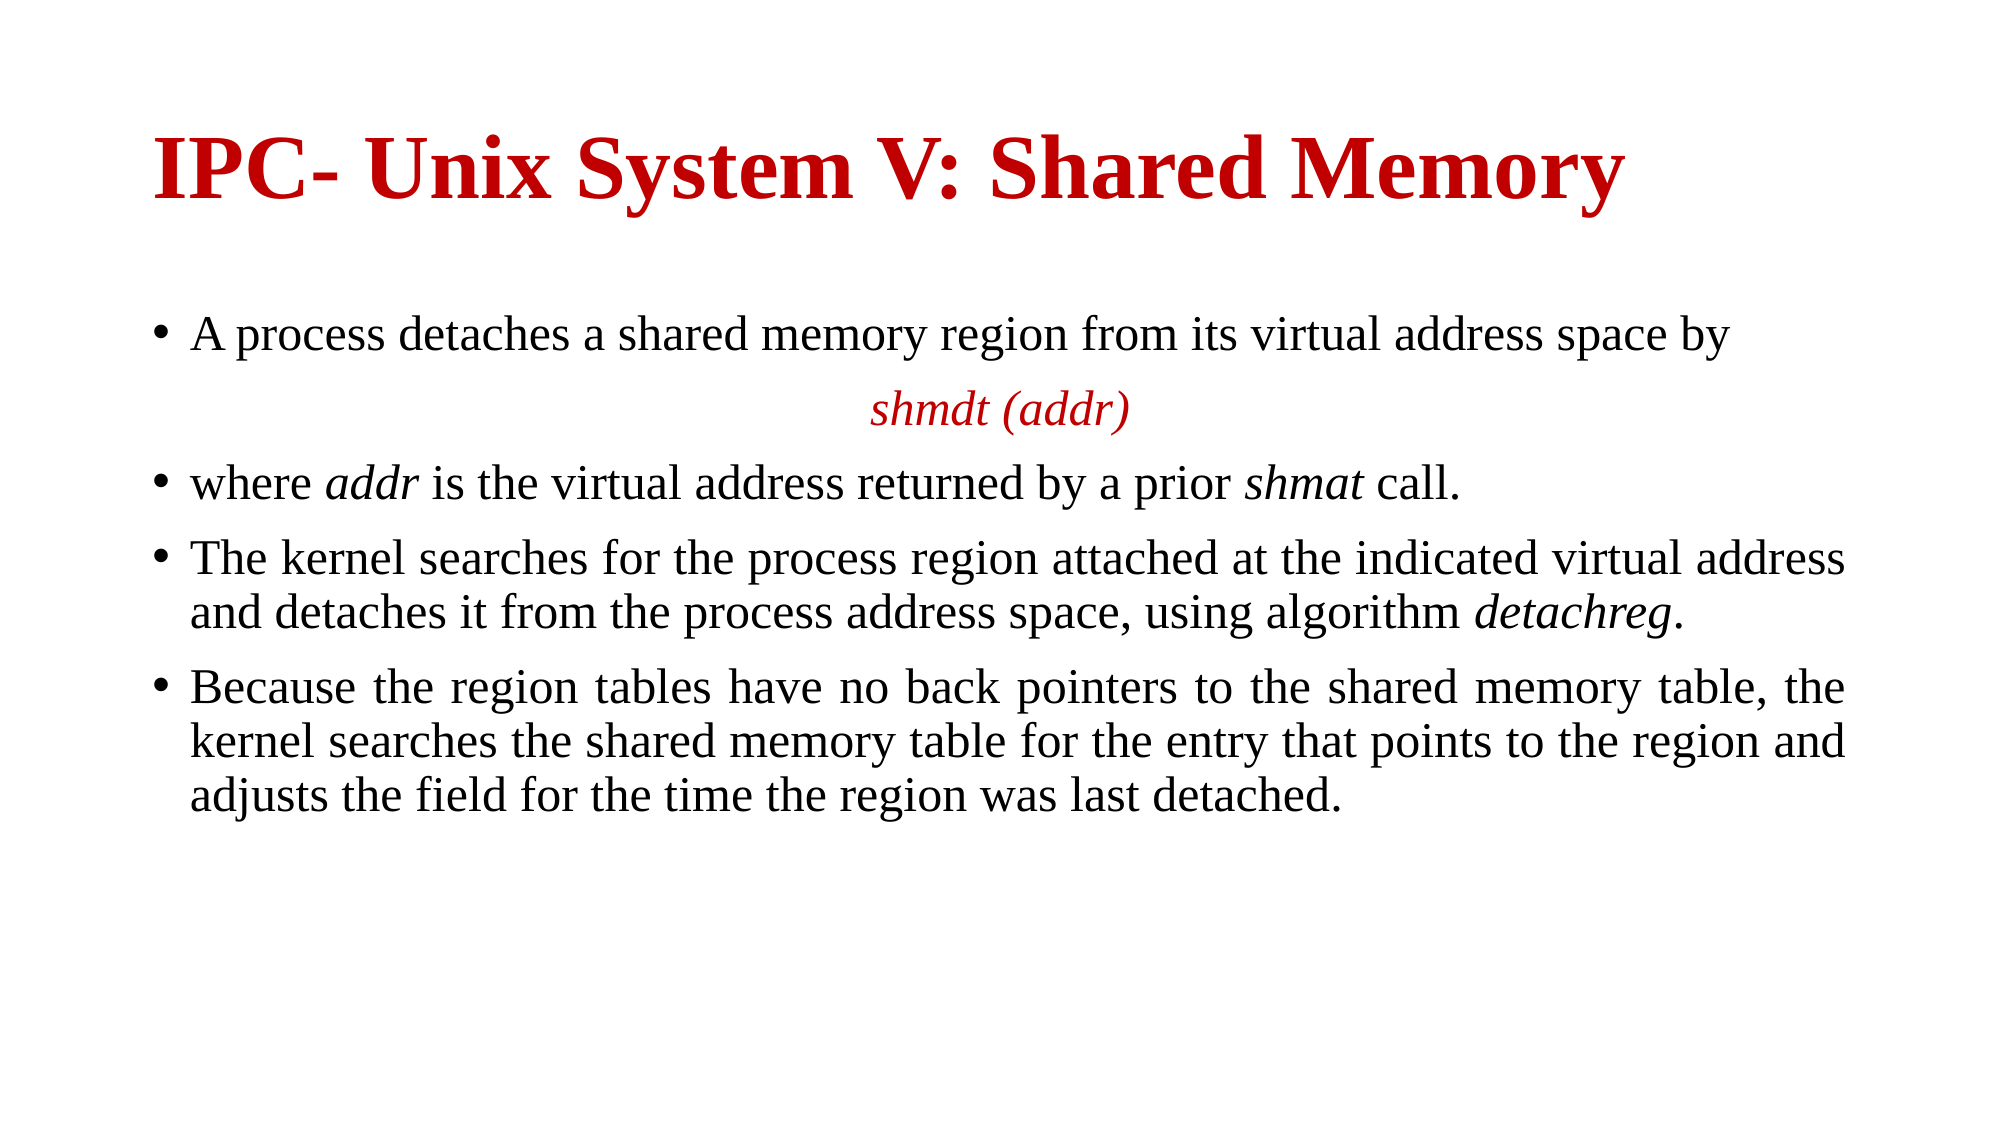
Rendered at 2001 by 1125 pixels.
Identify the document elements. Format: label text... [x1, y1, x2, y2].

title IPC- Unix System V: Shared Memory [137, 59, 1863, 278]
list A process detaches a shared memory region from its virtual address space by shmdt (addr) where addr is the virtual address returned by a prior shmat call. The kernel searches for the process region attached at the indicated virtual address and detaches it from the process address space, using algorithm detachreg. Because the region tables have no back pointers to the shared memory table, the kernel searches the shared memory table for the entry that points to the region and adjusts the field for the time the region was last detached. [137, 299, 1863, 1014]
